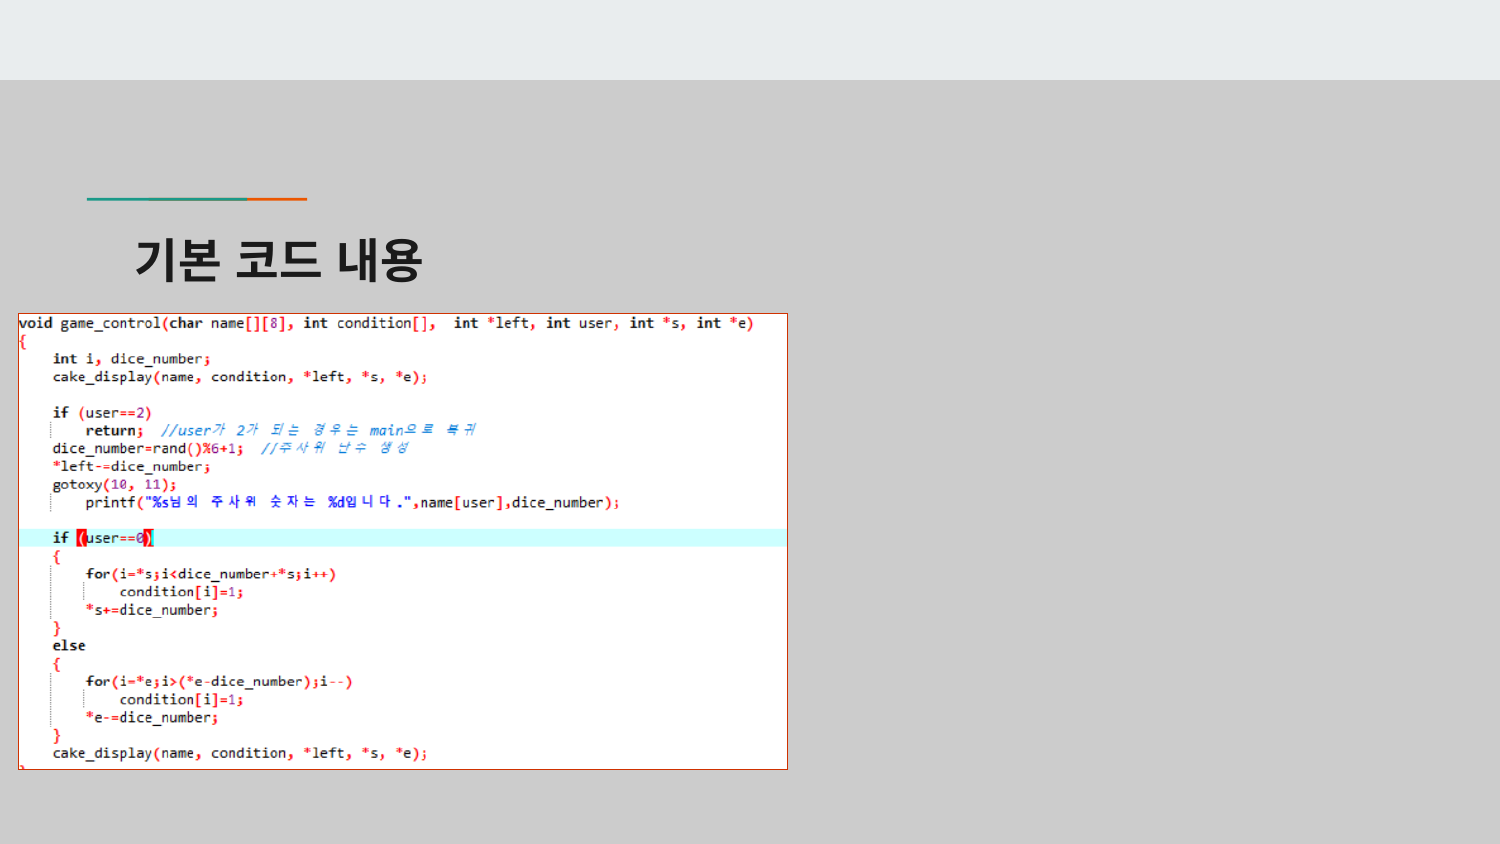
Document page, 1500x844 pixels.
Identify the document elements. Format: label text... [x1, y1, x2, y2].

picture [18, 312, 788, 770]
title 기본 코드 내용 [119, 216, 1381, 305]
